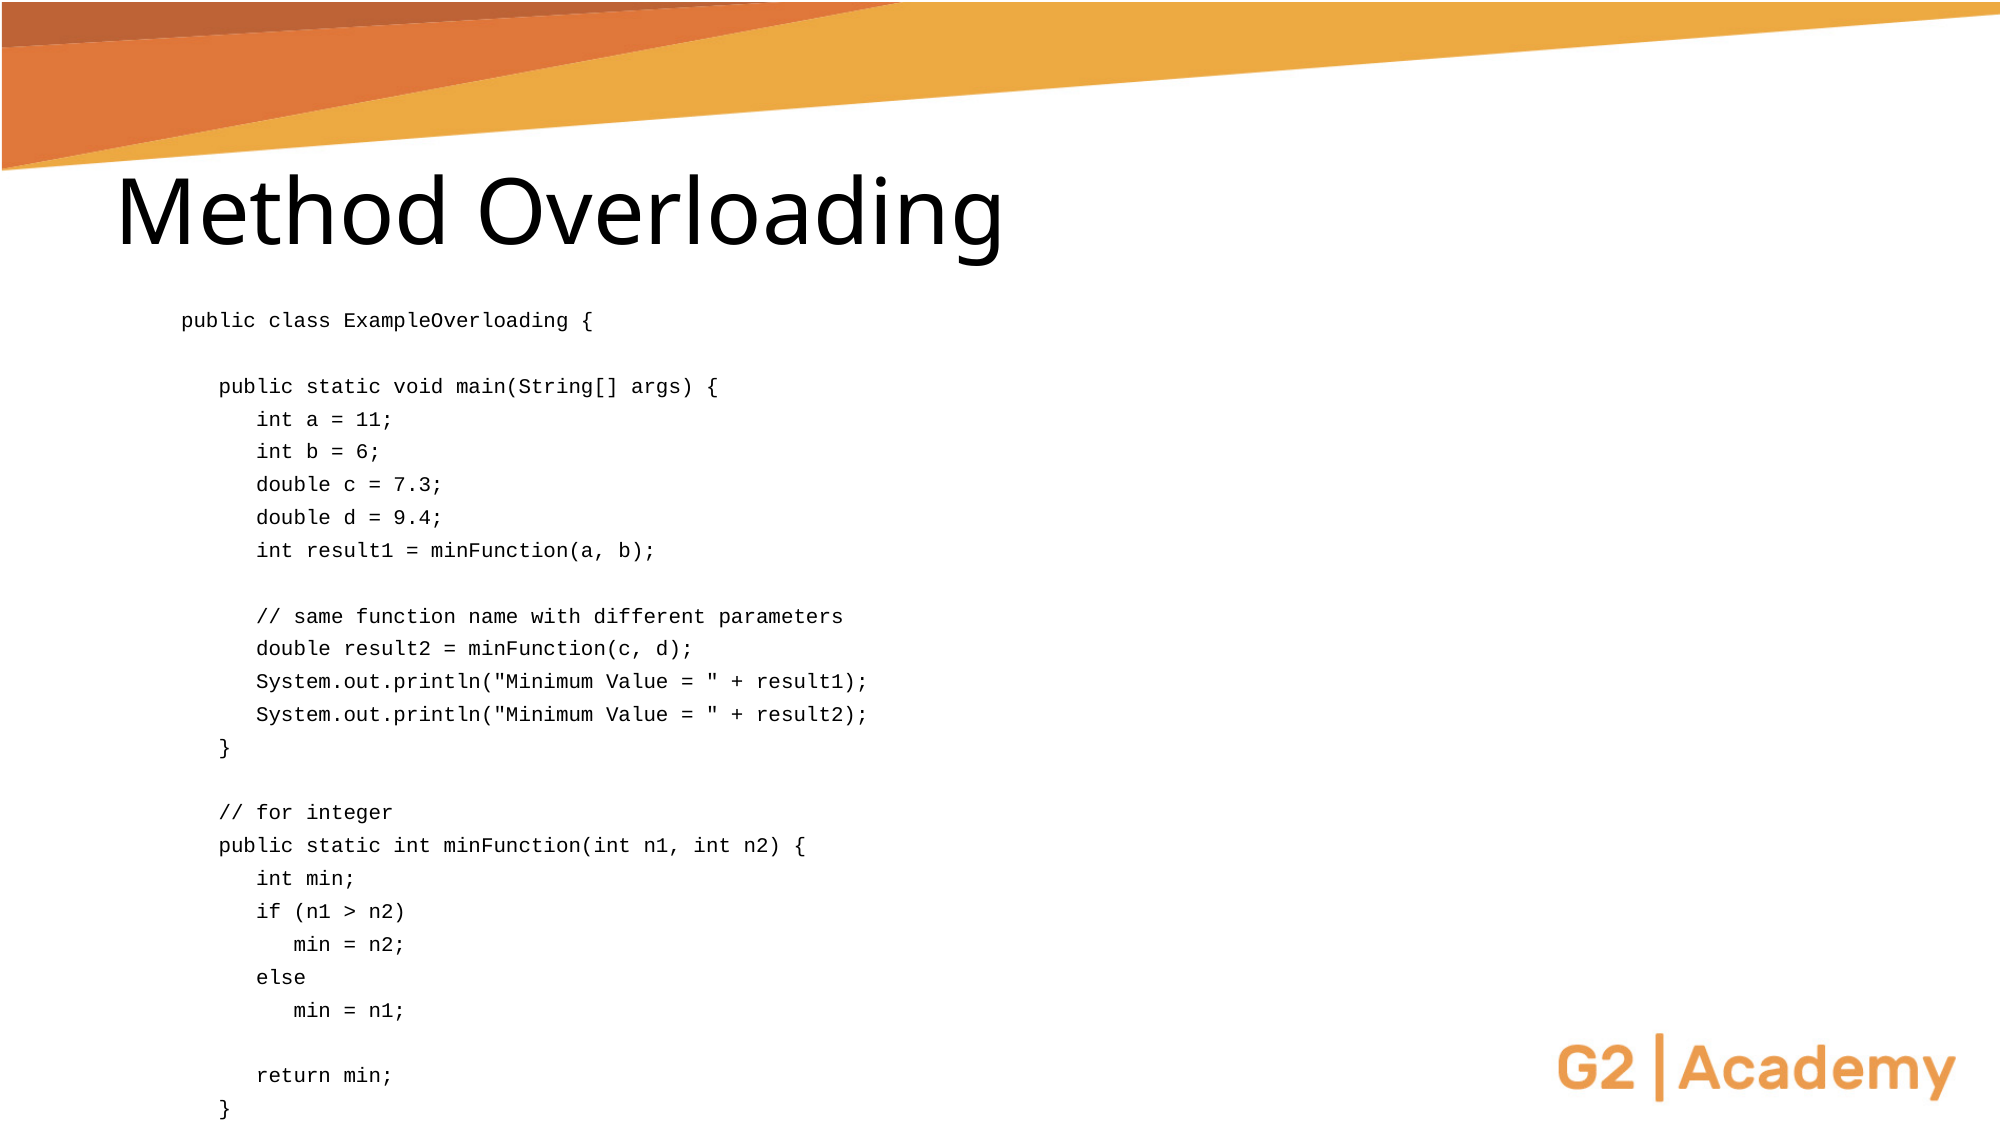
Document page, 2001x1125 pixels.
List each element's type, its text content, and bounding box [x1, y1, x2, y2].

picture [1, 2, 2000, 1125]
title Method Overloading [99, 127, 1900, 302]
list public class ExampleOverloading { public static void main(String[] args) { int a = 11; int b = 6; double c = 7.3; double d = 9.4; int result1 = minFunction(a, b); // same function name with different parameters double result2 = minFunction(c, d); System.out.println("Minimum Value = " + result1); System.out.println("Minimum Value = " + result2); } // for integer public static int minFunction(int n1, int n2) { int min; if (n1 > n2) min = n2; else min = n1; return min; } [99, 302, 1900, 1012]
